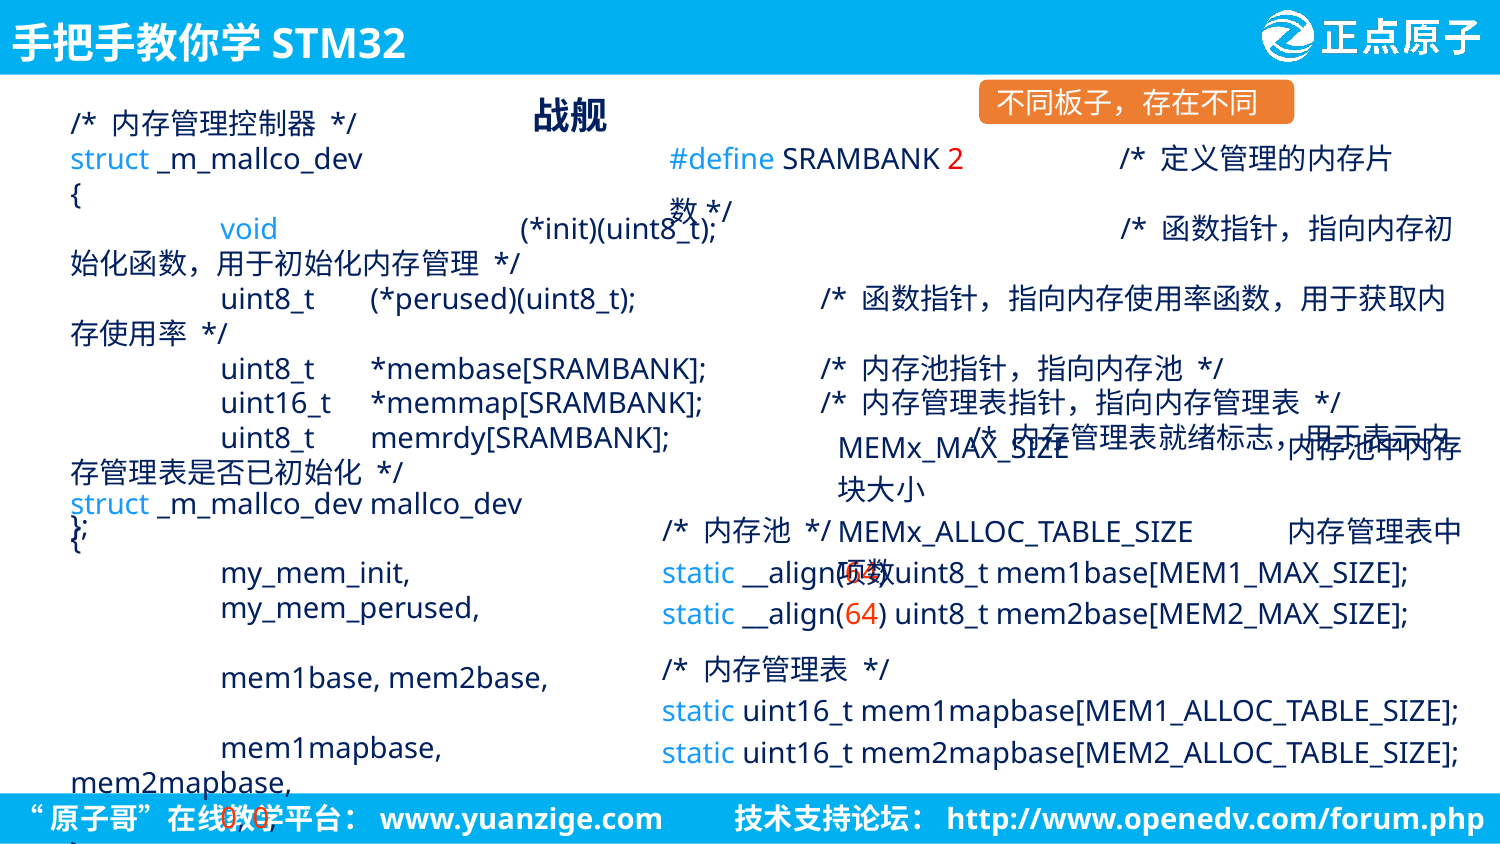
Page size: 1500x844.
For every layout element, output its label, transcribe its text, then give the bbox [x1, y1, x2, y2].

text_box 战舰 [518, 61, 647, 145]
text_box #define SRAMBANK 2 /* 定义管理的内存片数*/ [654, 115, 1421, 236]
text_box MEMx_MAX_SIZE 内存池中内存块大小 MEMx_ALLOC_TABLE_SIZE 内存管理表中项数 [822, 415, 1500, 598]
text_box /* 内存管理表 */ static uint16_t mem1mapbase[MEM1_ALLOC_TABLE_SIZE]; static uint16_t mem2mapbase[MEM2_ALLOC_TABLE_SIZE]; [647, 636, 1480, 777]
picture [1405, 21, 1438, 54]
picture [1273, 11, 1314, 45]
text_box 手把手教你学STM32 [0, 0, 967, 75]
text_box [647, 0, 1500, 76]
picture [1323, 21, 1357, 53]
text_box struct _m_mallco_dev mallco_dev { my_mem_init, my_mem_perused, mem1base, mem2base, mem1mapbase, mem2mapbase, 0, 0, }; [55, 477, 647, 844]
text_box “原子哥”在线教学平台：www.yuanzige.com [0, 793, 55, 843]
picture [1412, 45, 1418, 52]
text_box 不同板子，存在不同 [978, 78, 1296, 125]
text_box /* 内存池 */ static __align(64) uint8_t mem1base[MEM1_MAX_SIZE]; static __align(64) uint8_t mem2base[MEM2_MAX_SIZE]; [647, 498, 1481, 638]
picture [1368, 19, 1396, 42]
picture [1431, 45, 1438, 51]
text_box 技术支持论坛：http://www.openedv.com/forum.php [647, 793, 1500, 843]
picture [1446, 21, 1479, 54]
picture [1276, 45, 1301, 53]
picture [1391, 46, 1397, 53]
text_box /* 内存管理控制器 */ struct _m_mallco_dev { void (*init)(uint8_t); /* 函数指针，指向内存初始化函数，用于初始化内存管理 */ uint8_t (*perused)(uint8_t); /* 函数指针，指向内存使用率函数，用于获取内存使用率 */ uint8_t *membase[SRAMBANK]; /* 内存池指针，指向内存池 */ uint16_t *memmap[SRAMBANK]; /* 内存管理表指针，指向内存管理表 */ uint8_t memrdy[SRAMBANK]; /* 内存管理表就绪标志，用于表示内存管理表是否已初始化 */ }; [55, 97, 1480, 498]
picture [1263, 27, 1301, 61]
